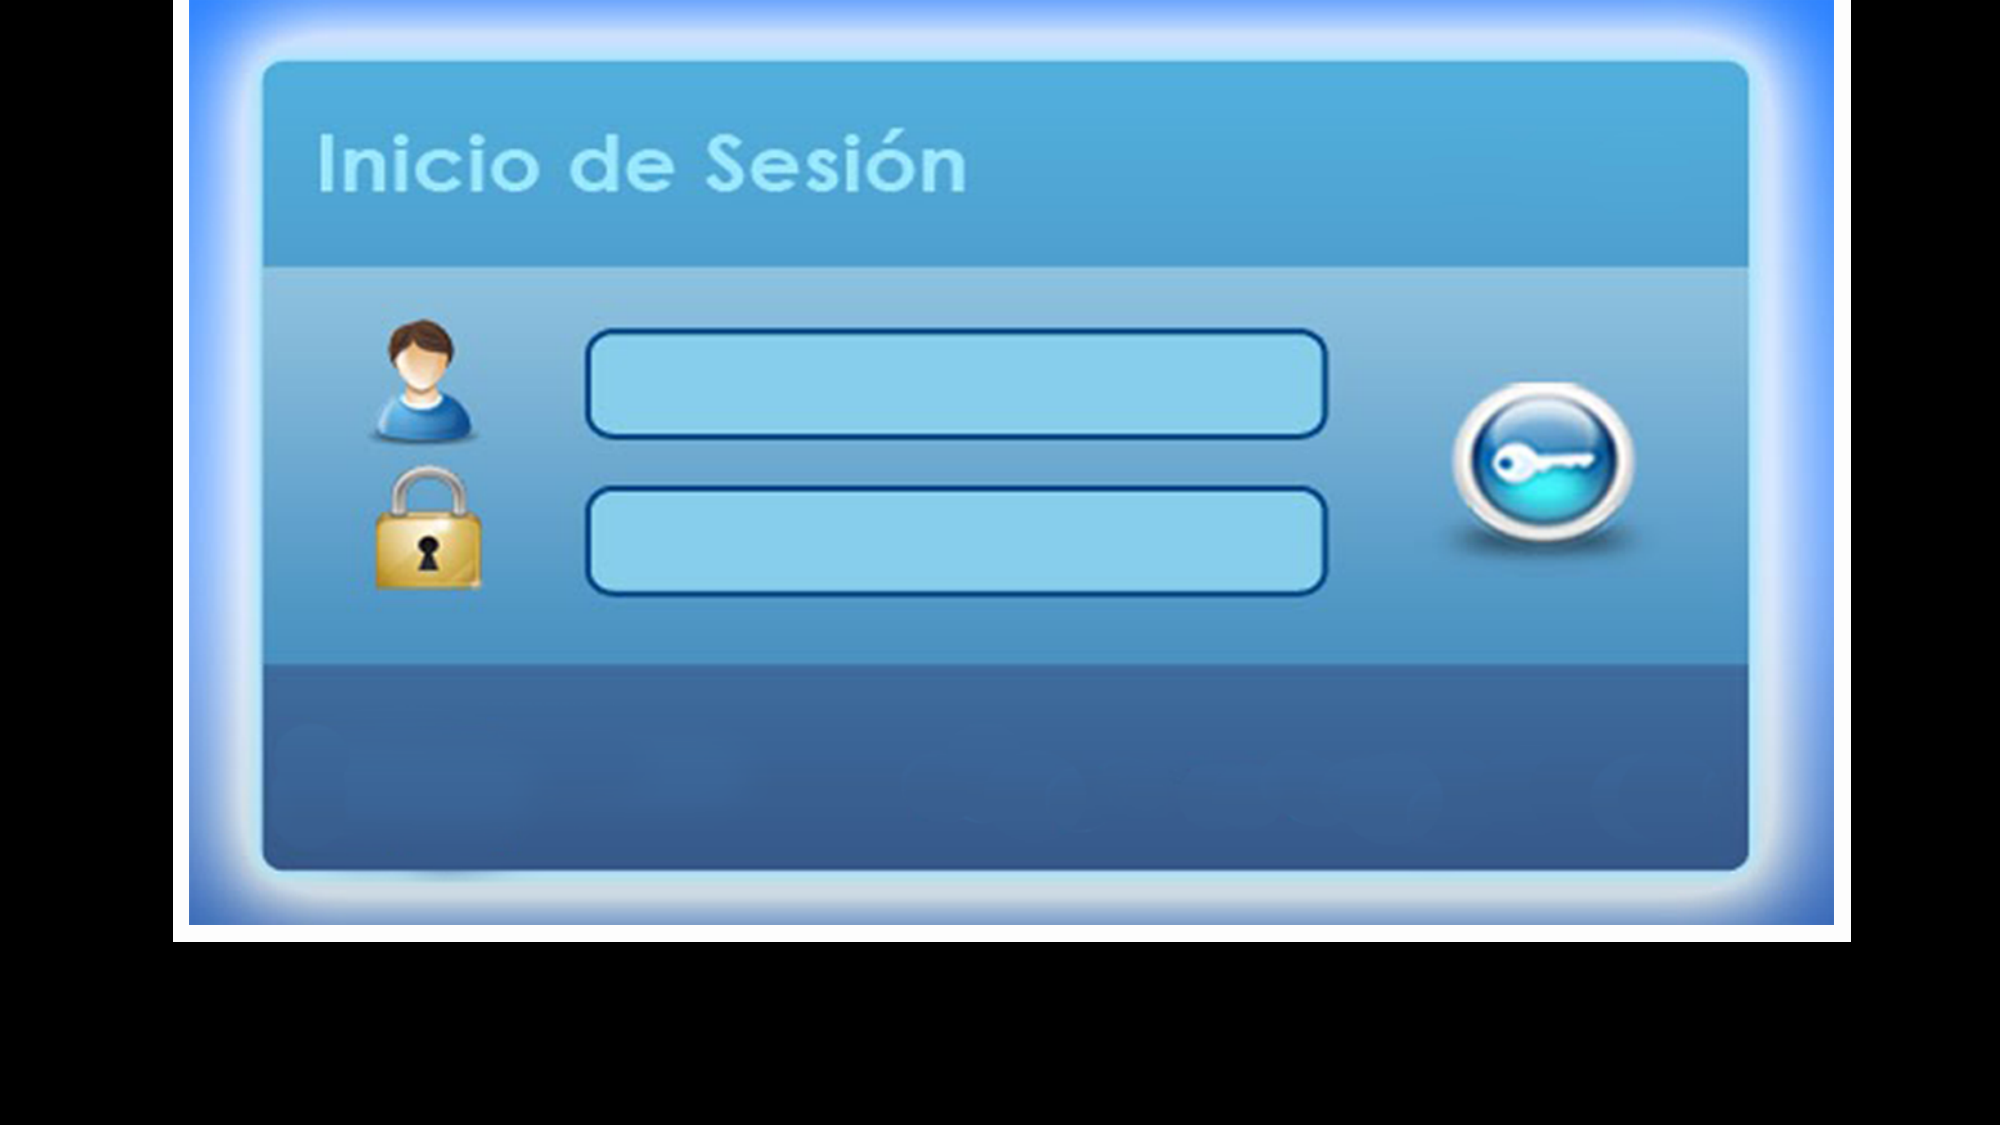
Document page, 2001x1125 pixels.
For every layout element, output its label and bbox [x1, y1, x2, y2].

picture [189, 0, 1835, 926]
